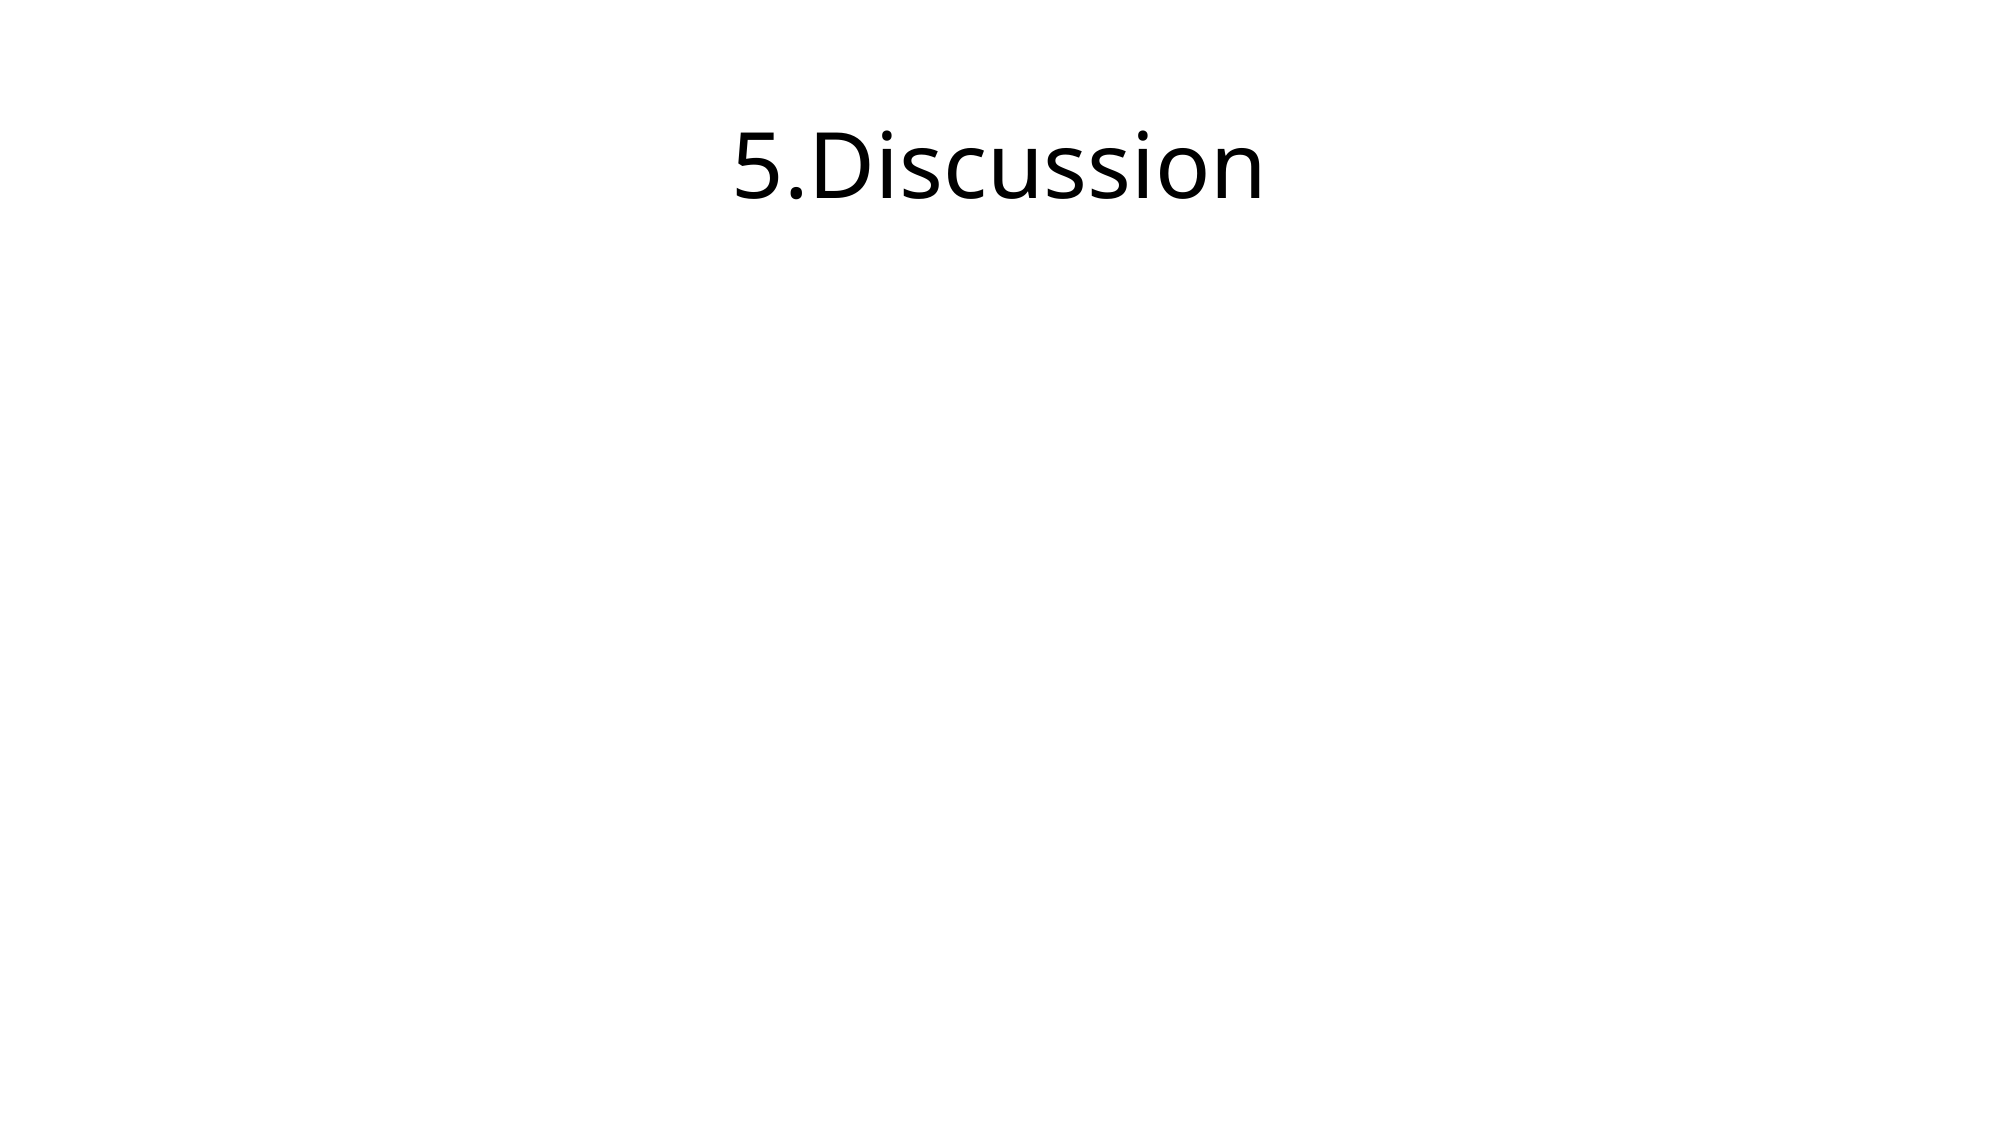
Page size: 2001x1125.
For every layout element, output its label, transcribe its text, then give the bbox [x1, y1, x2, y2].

title 5.Discussion [137, 59, 1863, 278]
